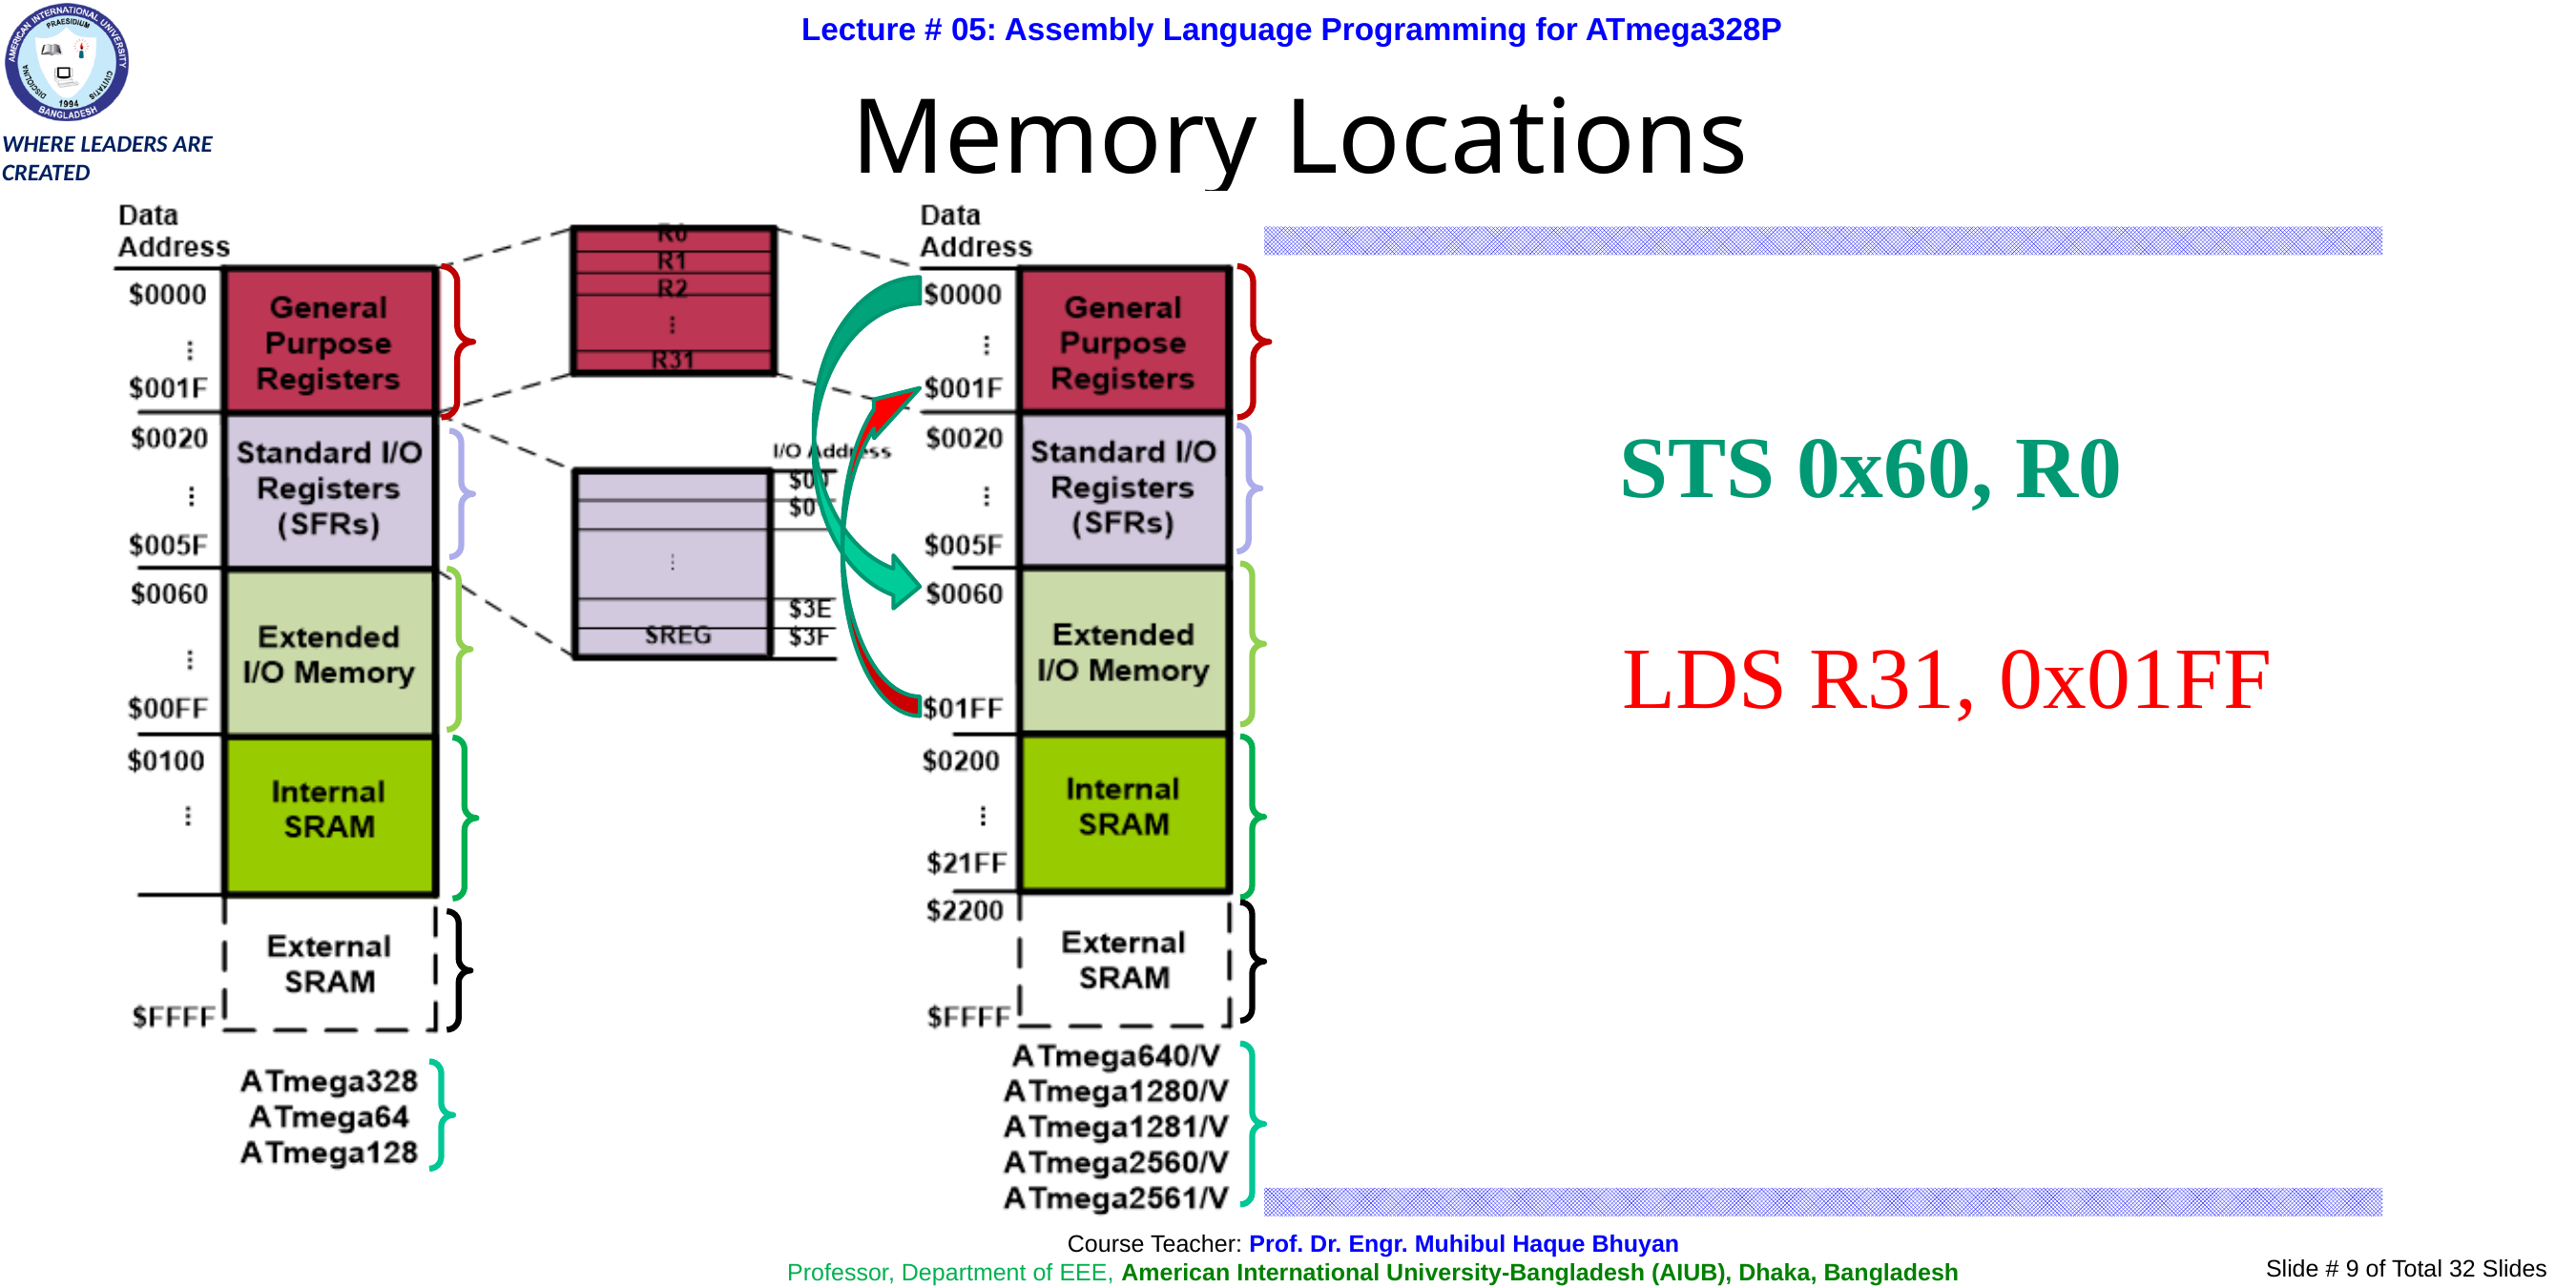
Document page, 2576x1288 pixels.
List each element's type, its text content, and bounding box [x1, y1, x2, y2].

picture [94, 190, 1265, 1229]
title Memory Locations [355, 59, 2245, 204]
text_box STS 0x60, R0 [1619, 412, 2313, 525]
text_box LDS R31, 0x01FF [1609, 613, 2337, 734]
picture [5, 3, 129, 121]
